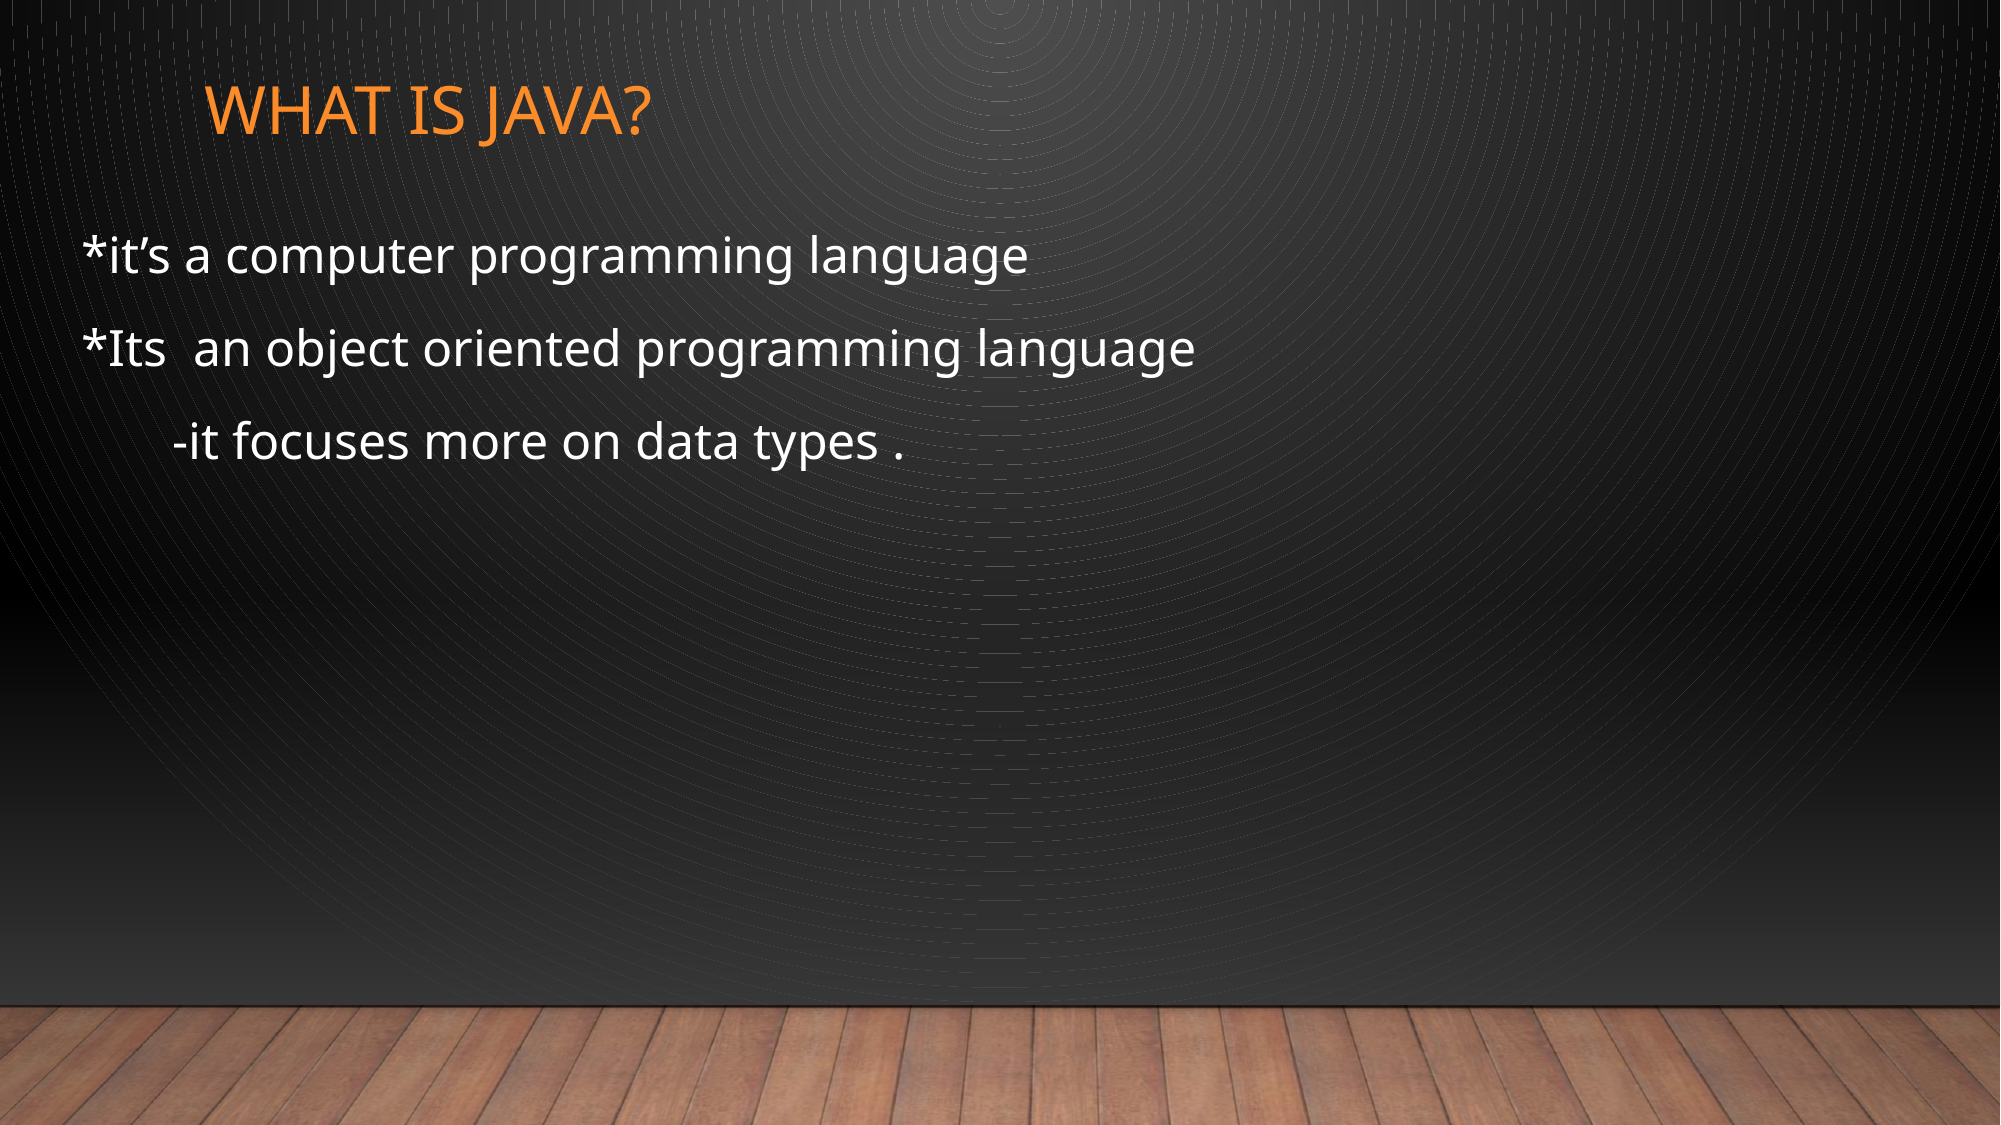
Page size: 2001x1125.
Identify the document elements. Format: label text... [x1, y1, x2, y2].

title WHAT IS JAVA? [31, 21, 827, 205]
list *it’s a computer programming language *Its an object oriented programming language -it focuses more on data types . [66, 204, 1505, 1006]
picture [0, 1005, 2000, 1125]
